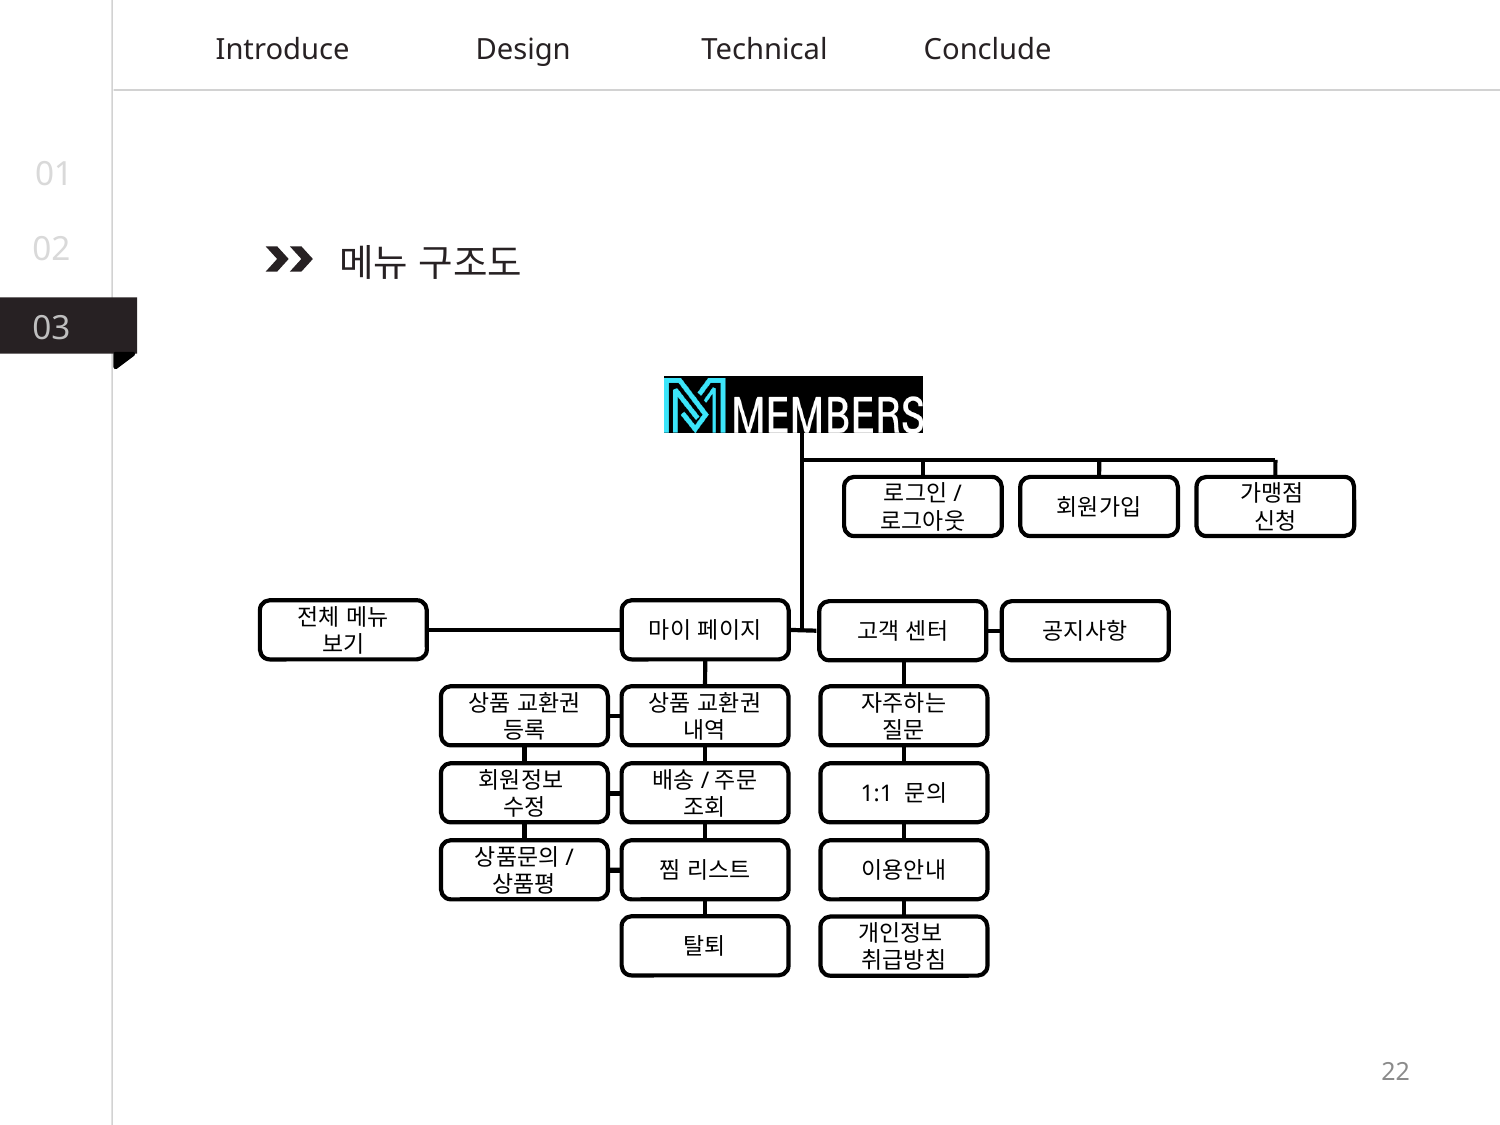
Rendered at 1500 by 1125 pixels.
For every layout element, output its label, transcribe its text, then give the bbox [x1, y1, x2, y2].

text_box Design [444, 22, 603, 73]
picture [663, 376, 924, 433]
slide_number 22 [1074, 1042, 1425, 1103]
text_box 02 [17, 219, 92, 275]
text_box Introduce [171, 22, 395, 73]
text_box Technical [653, 22, 876, 73]
text_box [263, 244, 291, 274]
text_box 01 [20, 144, 107, 200]
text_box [259, 431, 1355, 976]
text_box Conclude [876, 22, 1099, 73]
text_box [0, 297, 138, 368]
text_box 메뉴 구조도 [324, 231, 821, 292]
text_box [287, 244, 315, 274]
